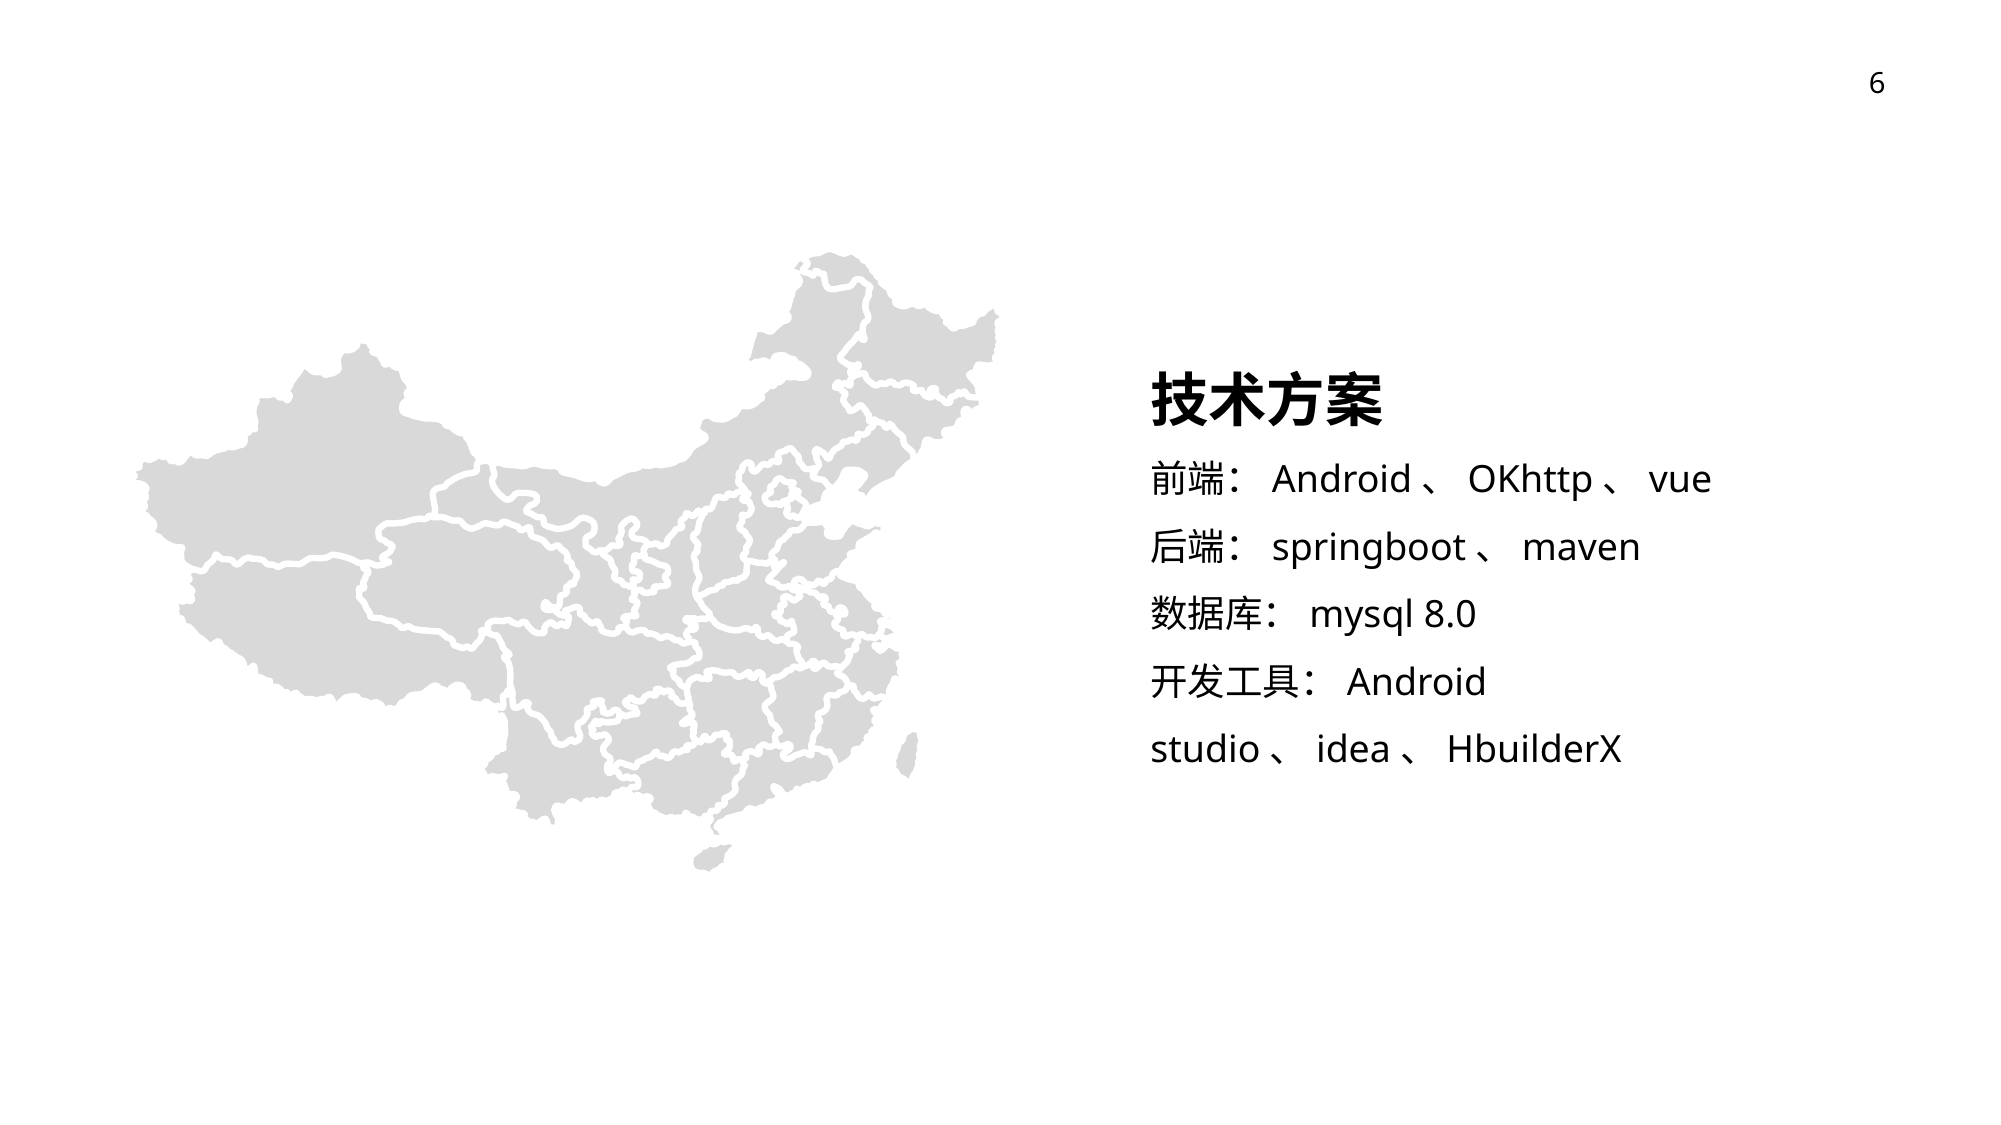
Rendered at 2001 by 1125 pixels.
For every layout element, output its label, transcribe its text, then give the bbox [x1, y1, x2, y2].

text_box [130, 248, 1003, 877]
text_box 技术方案 前端：Android、OKhttp、vue 后端：springboot、maven 数据库：mysql 8.0 开发工具：Android studio、idea、HbuilderX [1135, 320, 1856, 778]
